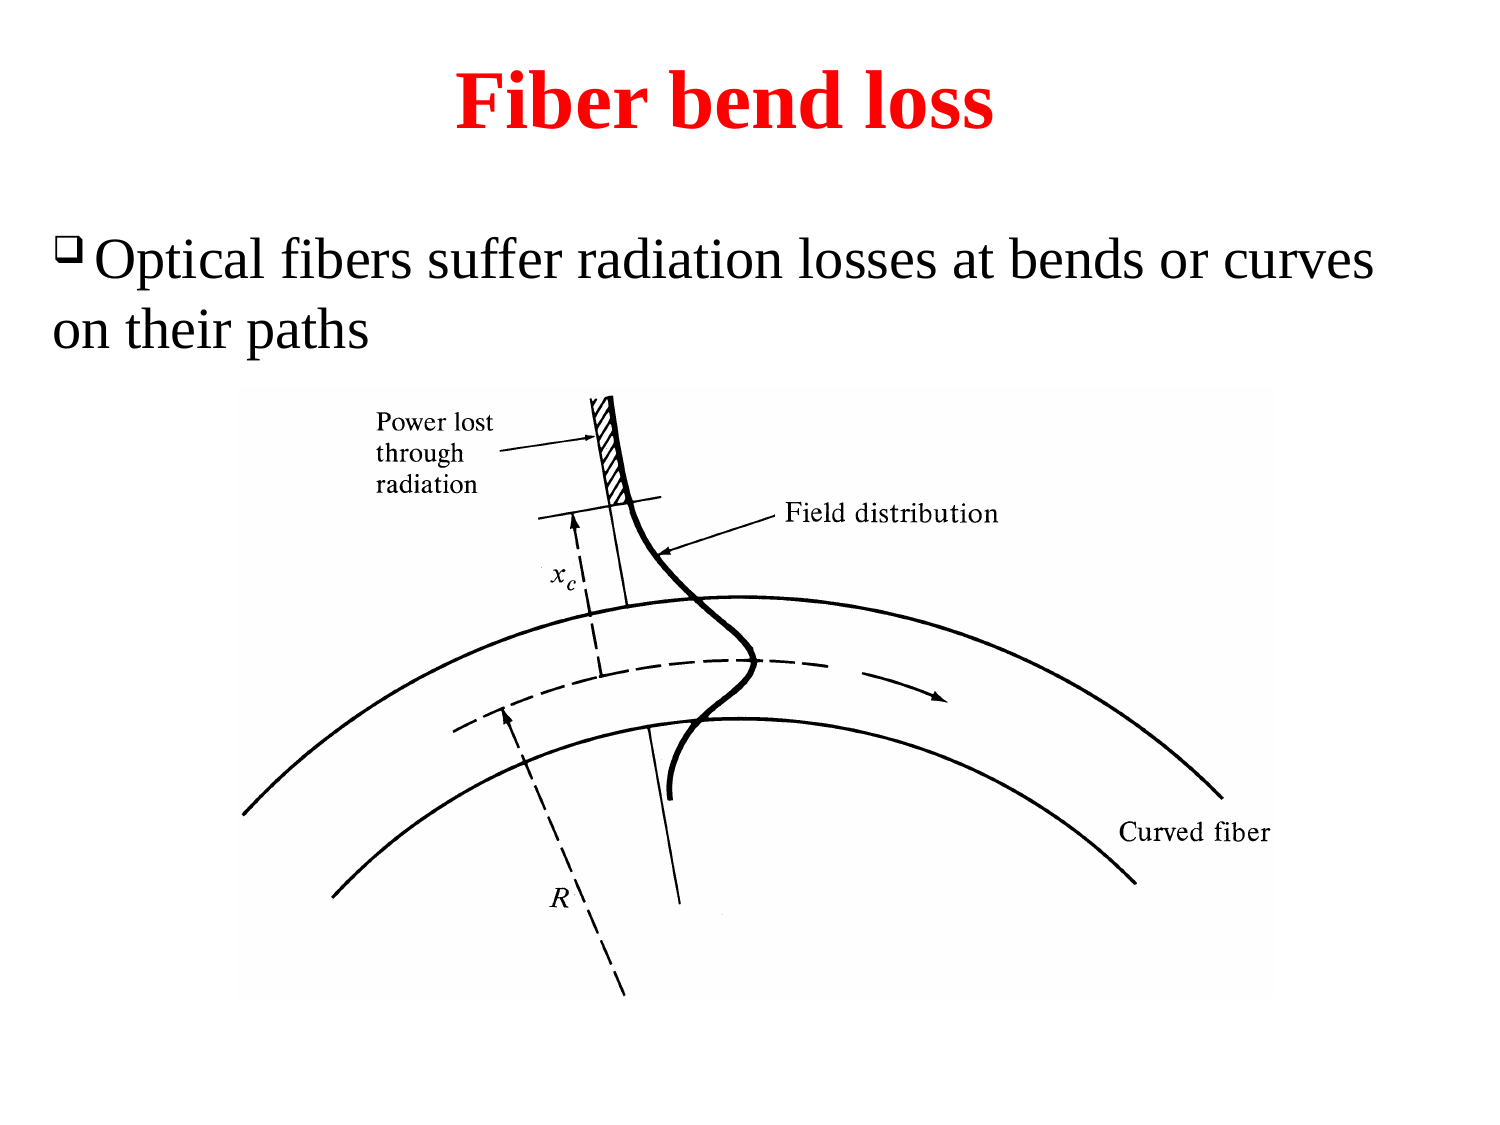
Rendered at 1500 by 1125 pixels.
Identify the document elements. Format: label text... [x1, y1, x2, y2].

text_box Optical fibers suffer radiation losses at bends or curves on their paths [37, 212, 1450, 438]
text_box Fiber bend loss [212, 37, 1238, 153]
picture [237, 387, 1276, 999]
